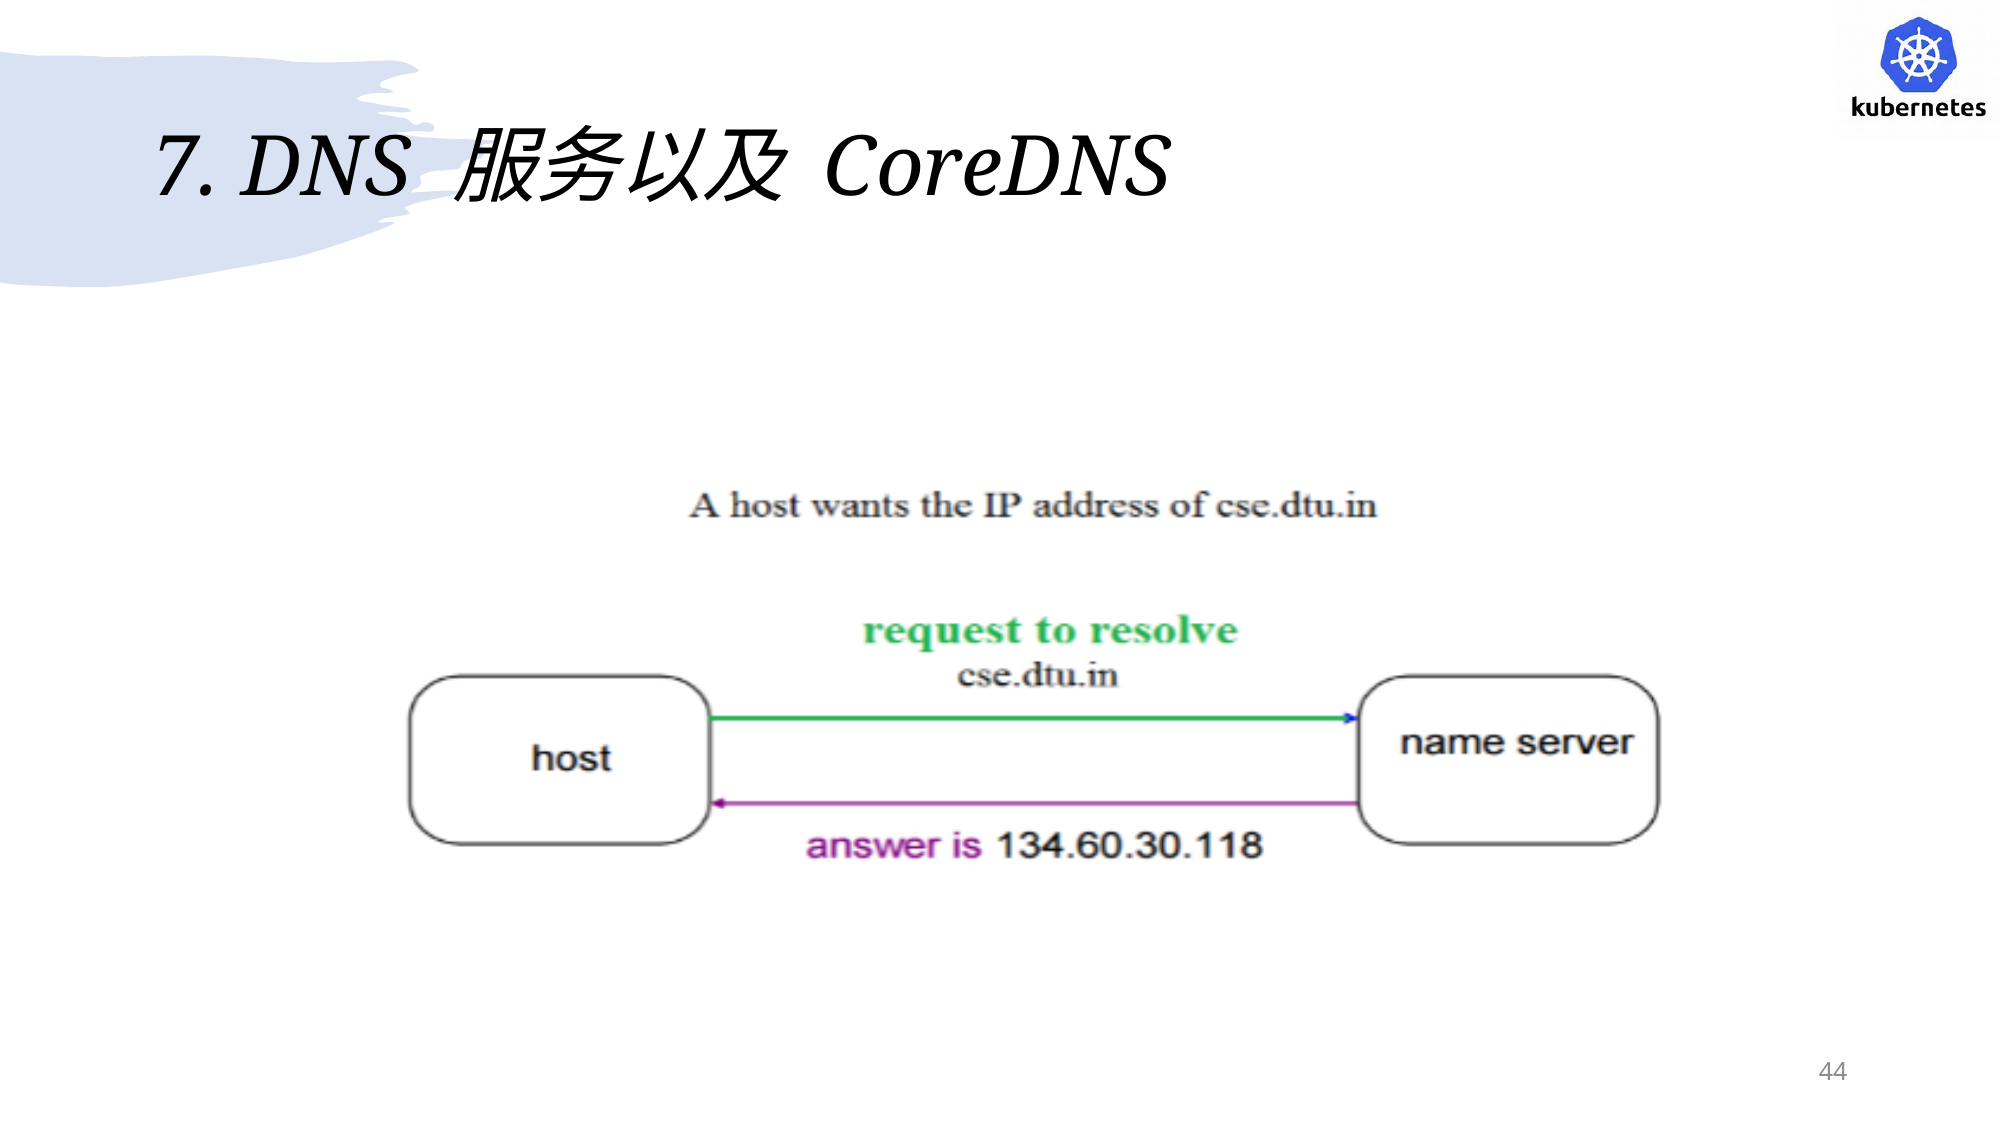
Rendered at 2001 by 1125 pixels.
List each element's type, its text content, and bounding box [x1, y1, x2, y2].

slide_number 44 [1412, 1042, 1863, 1103]
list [213, 352, 1787, 971]
title 7. DNS 服务以及 CoreDNS [137, 59, 1863, 278]
picture [1837, 0, 2000, 140]
